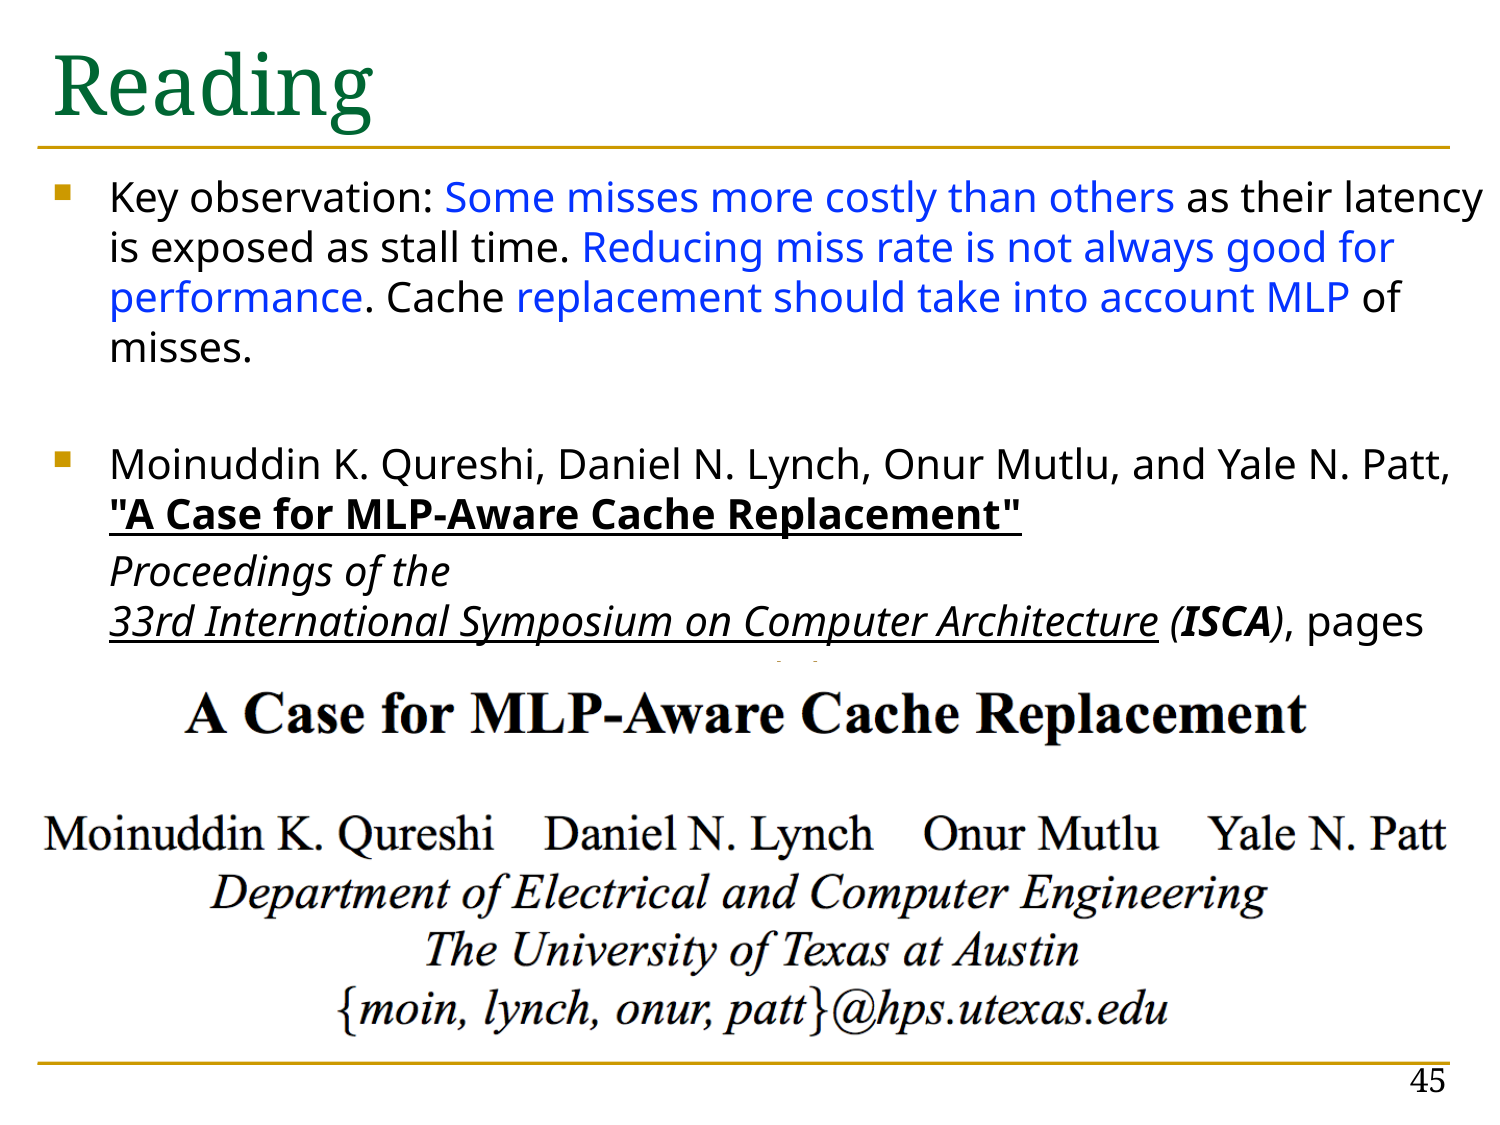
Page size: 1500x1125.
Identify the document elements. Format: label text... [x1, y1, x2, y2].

picture [25, 662, 1475, 1051]
slide_number 45 [1111, 1059, 1462, 1112]
title Reading [37, 24, 1450, 163]
list Key observation: Some misses more costly than others as their latency is exposed as stall time. Reducing miss rate is not always good for performance. Cache replacement should take into account MLP of misses. Moinuddin K. Qureshi, Daniel N. Lynch, Onur Mutlu, and Yale N. Patt, "A Case for MLP-Aware Cache Replacement" Proceedings of the 33rd International Symposium on Computer Architecture (ISCA), pages 167-177, Boston, MA, June 2006. Slides (ppt) [37, 163, 1500, 1016]
